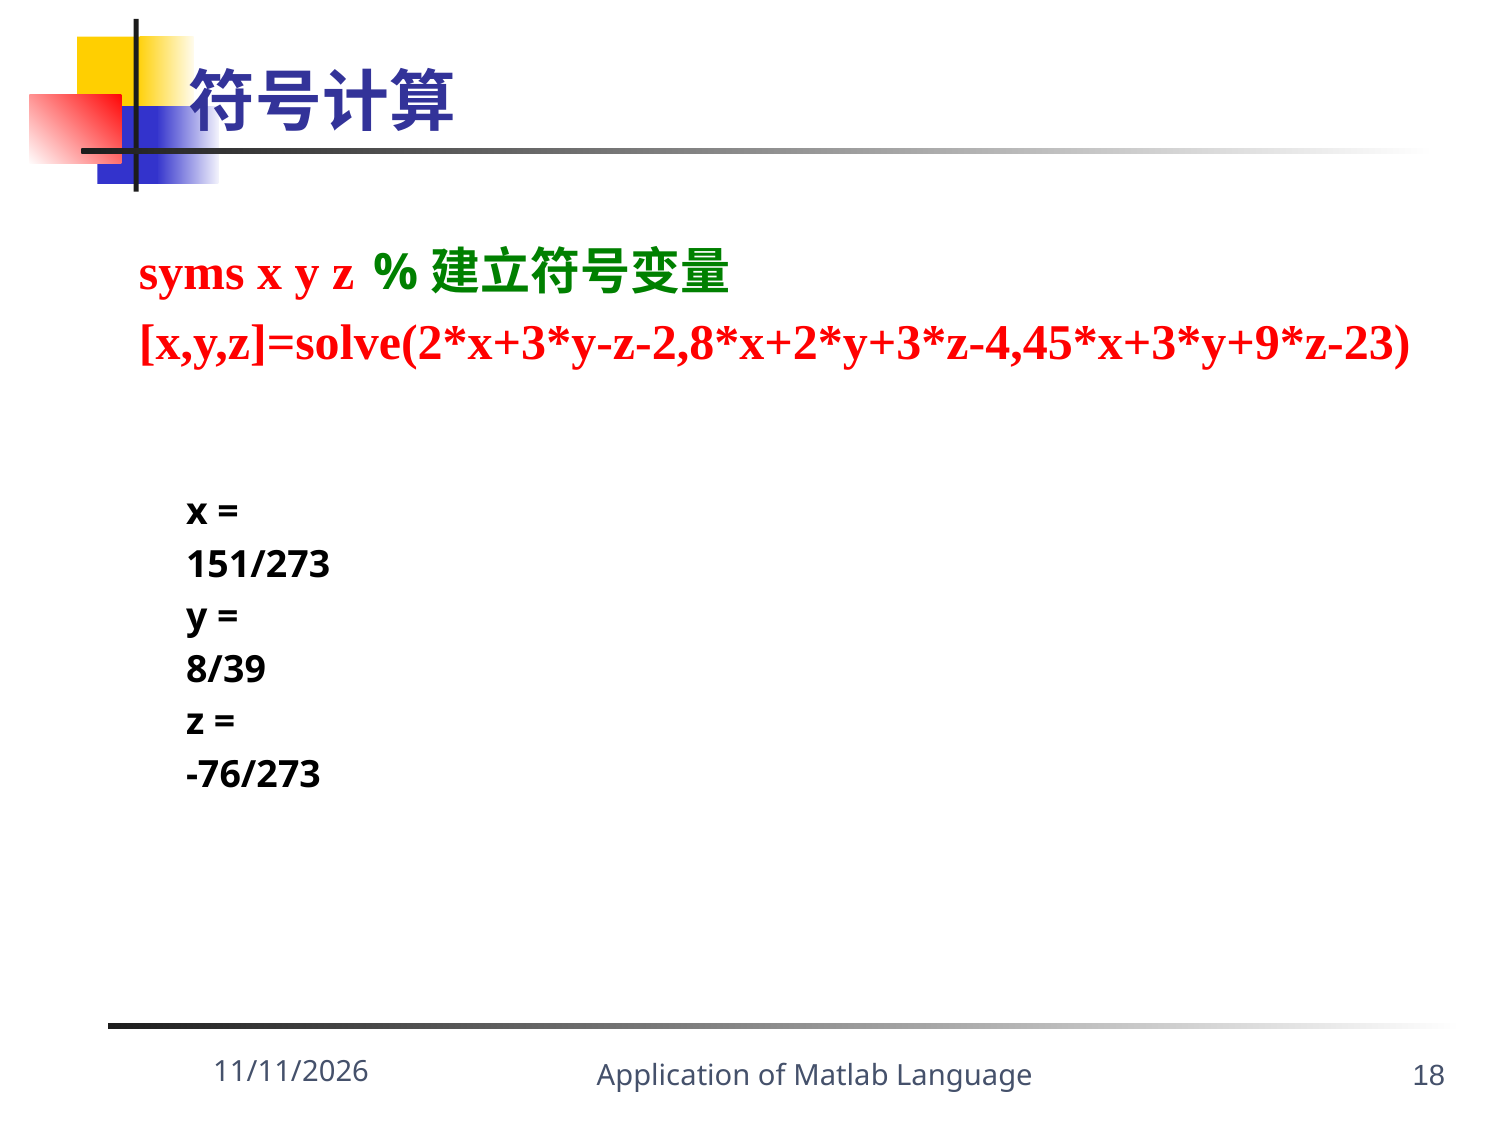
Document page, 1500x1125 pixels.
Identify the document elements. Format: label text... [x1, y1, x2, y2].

text_box x = 151/273 y = 8/39 z = -76/273 [170, 479, 366, 803]
text_box 符号计算 [173, 51, 584, 147]
text_box Application of Matlab Language [549, 1024, 1081, 1100]
text_box 18 [1128, 1024, 1468, 1100]
text_box syms x y z %建立符号变量 [x,y,z]=solve(2*x+3*y-z-2,8*x+2*y+3*z-4,45*x+3*y+9*z-23) [123, 231, 1453, 447]
text_box 2021/9/8 [190, 1024, 504, 1100]
